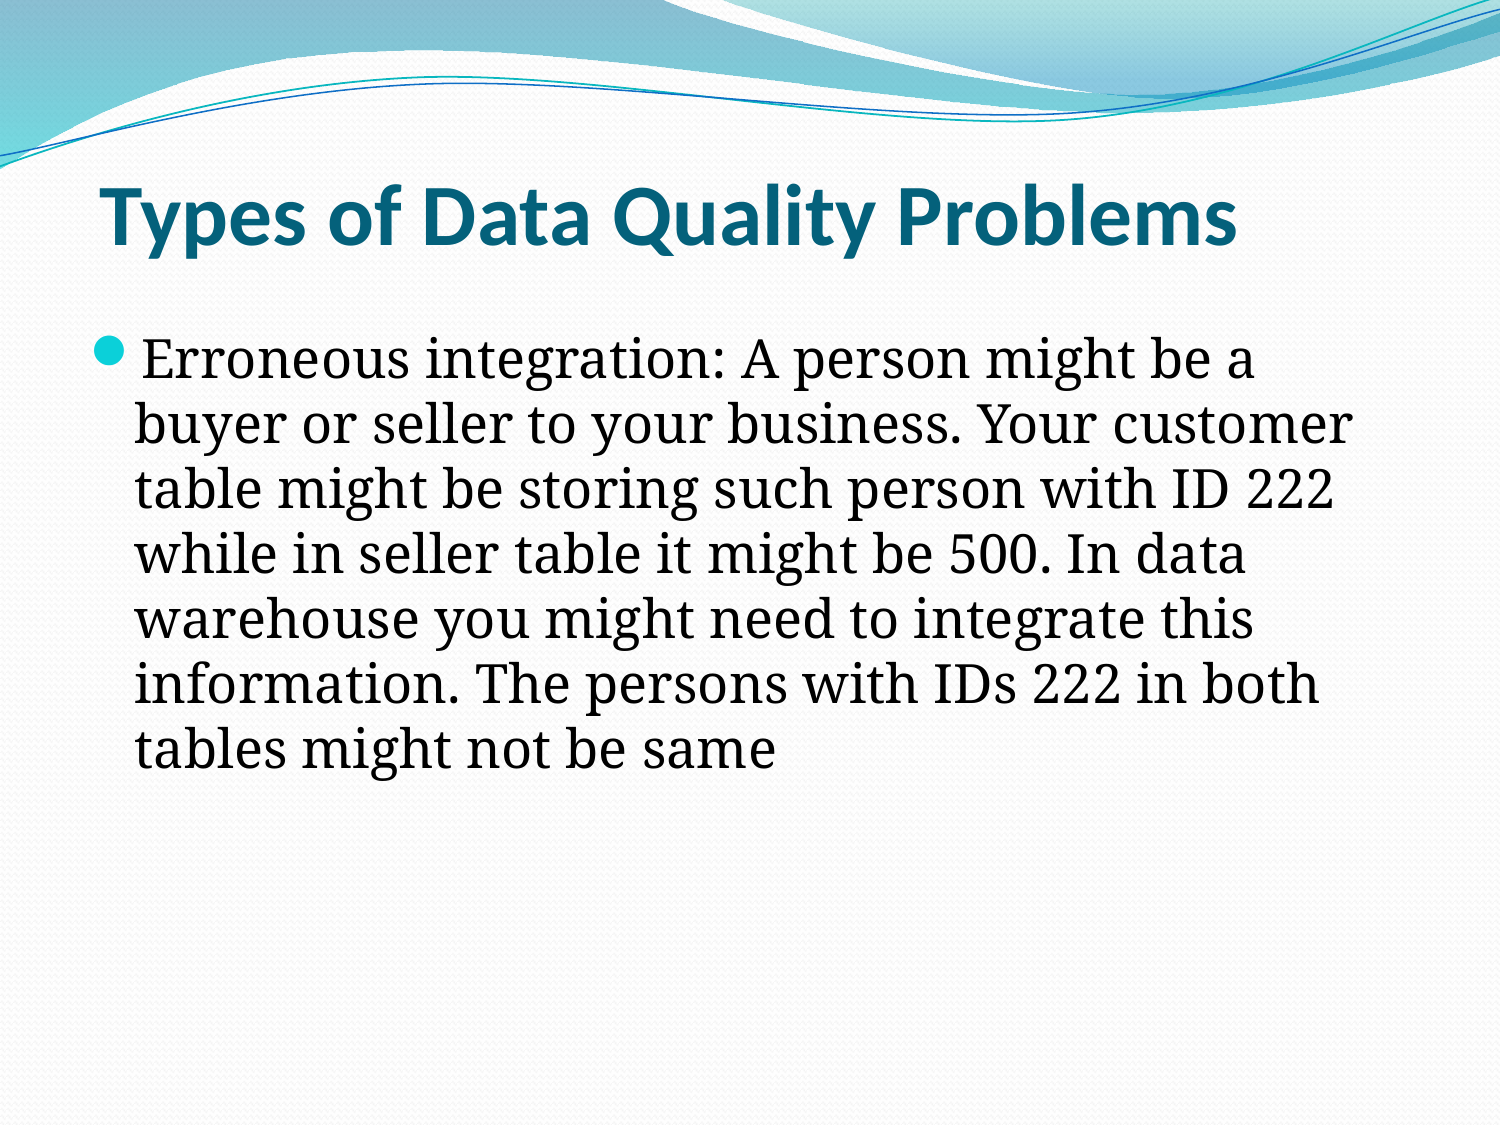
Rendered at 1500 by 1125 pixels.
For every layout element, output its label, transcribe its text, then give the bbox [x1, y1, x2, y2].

list Erroneous integration: A person might be a buyer or seller to your business. Your customer table might be storing such person with ID 222 while in seller table it might be 500. In data warehouse you might need to integrate this information. The persons with IDs 222 in both tables might not be same [75, 317, 1425, 1038]
text_box Types of Data Quality Problems [99, 75, 1450, 263]
